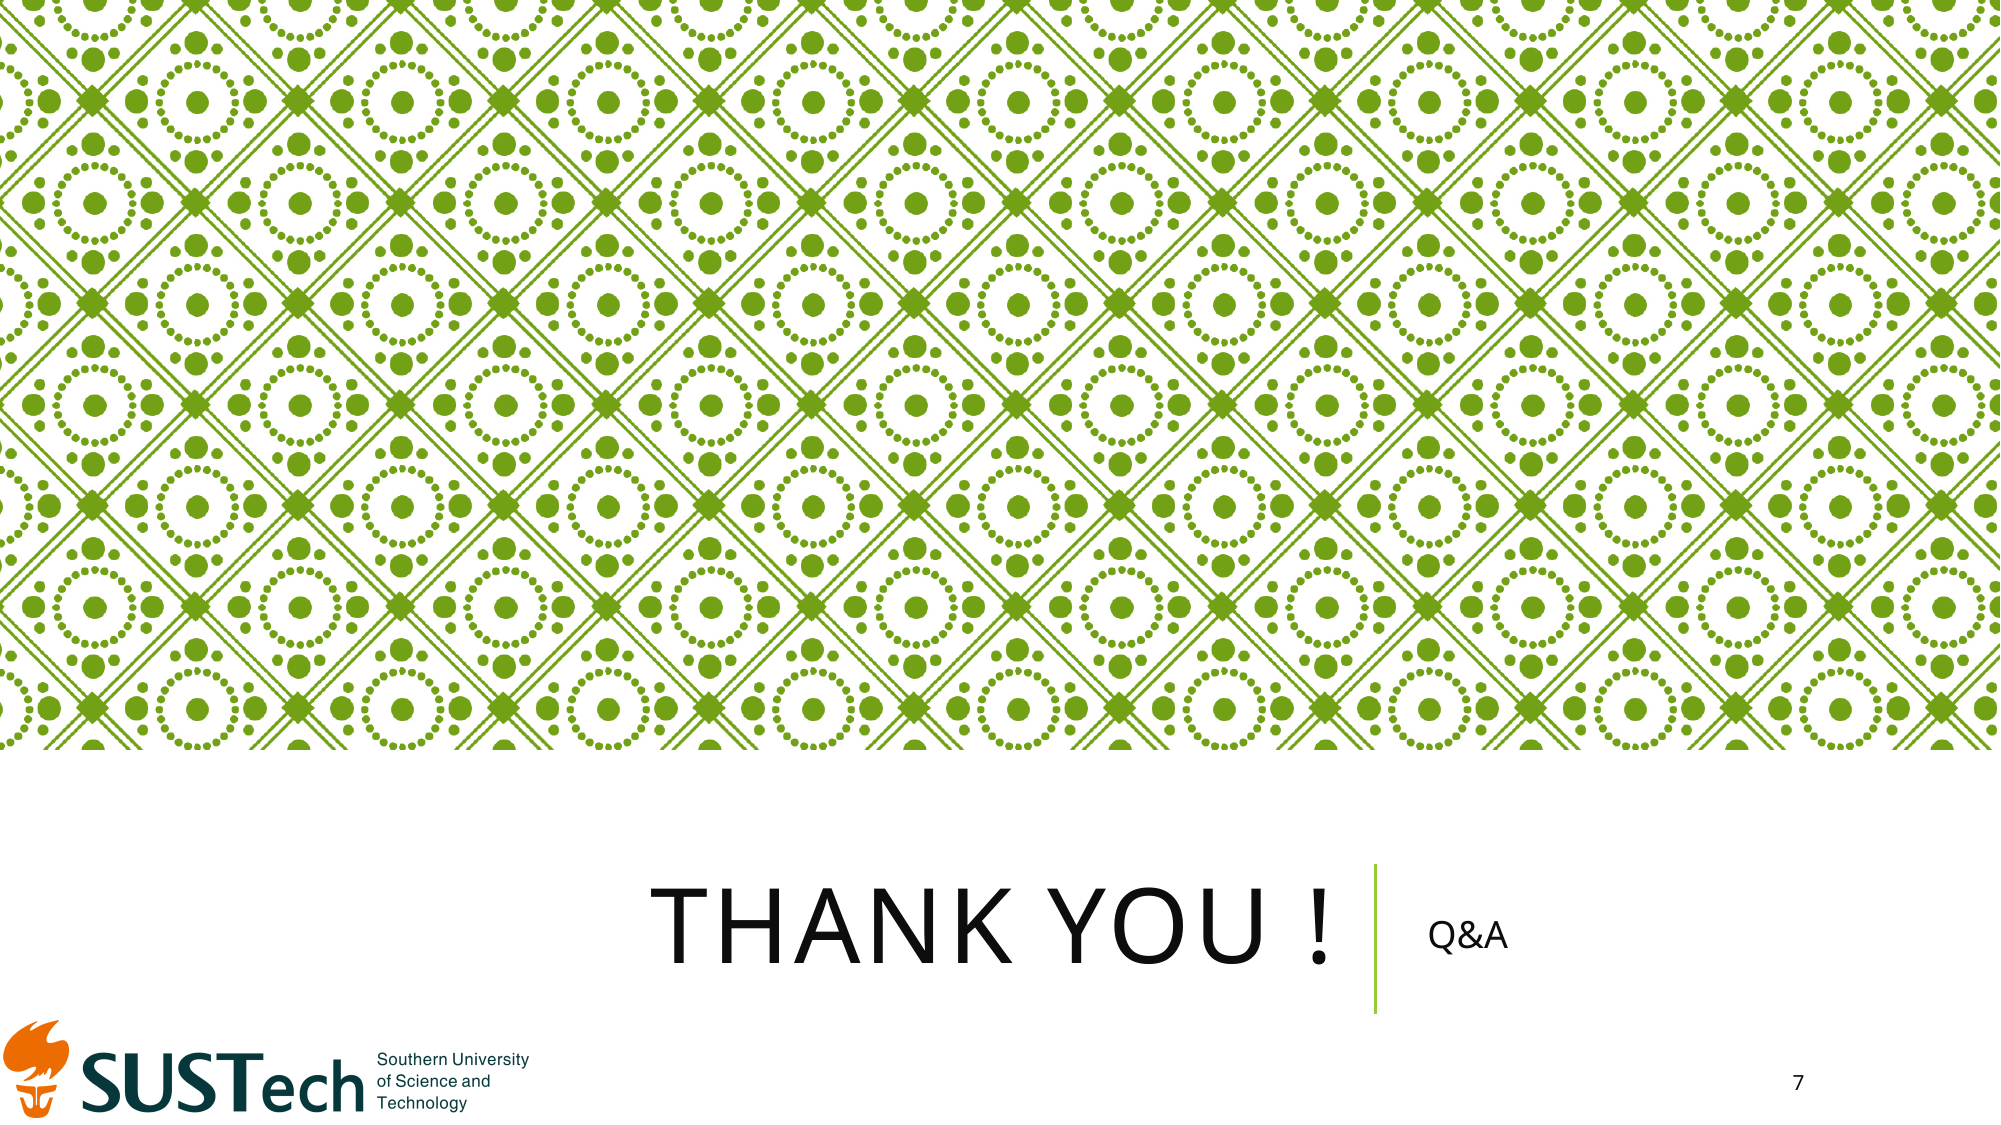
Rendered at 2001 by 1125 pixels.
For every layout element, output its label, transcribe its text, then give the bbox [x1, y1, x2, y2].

subtitle Q&A [1412, 813, 1938, 1054]
title Thank You ! [75, 813, 1350, 1054]
picture [3, 1020, 529, 1118]
slide_number 7 [1777, 1061, 1938, 1107]
